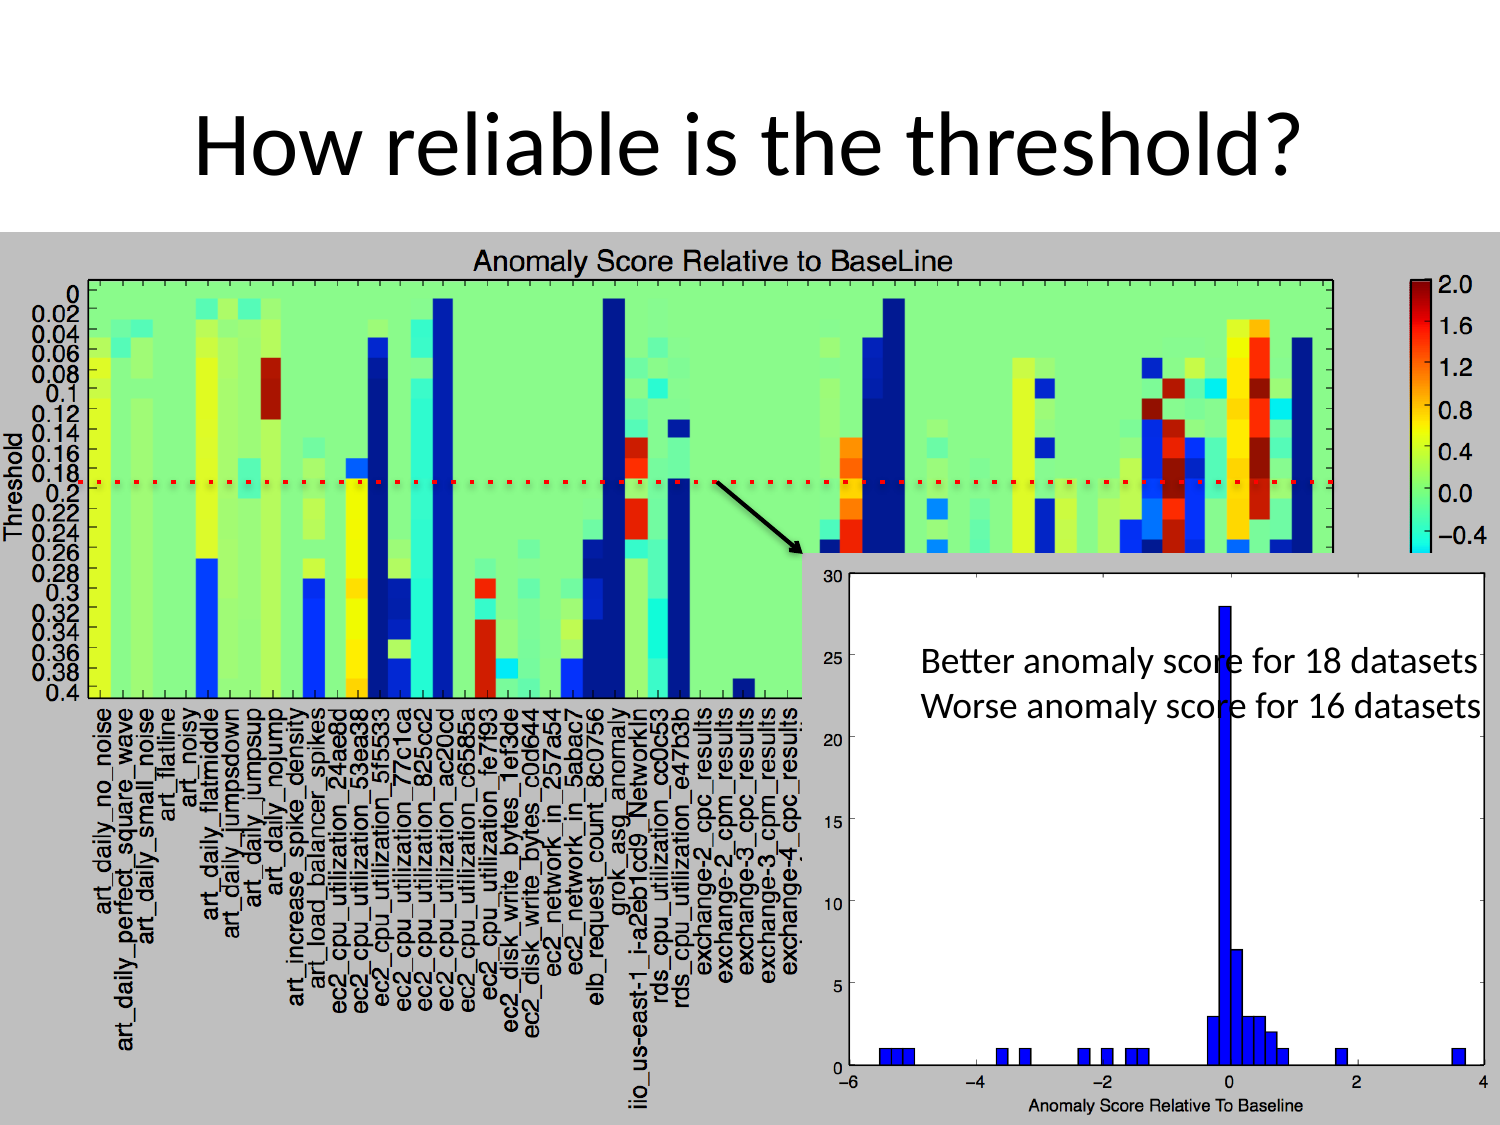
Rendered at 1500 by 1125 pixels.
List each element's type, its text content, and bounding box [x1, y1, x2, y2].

picture [0, 232, 1500, 1125]
title How reliable is the threshold? [75, 45, 1425, 230]
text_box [77, 481, 1500, 1123]
